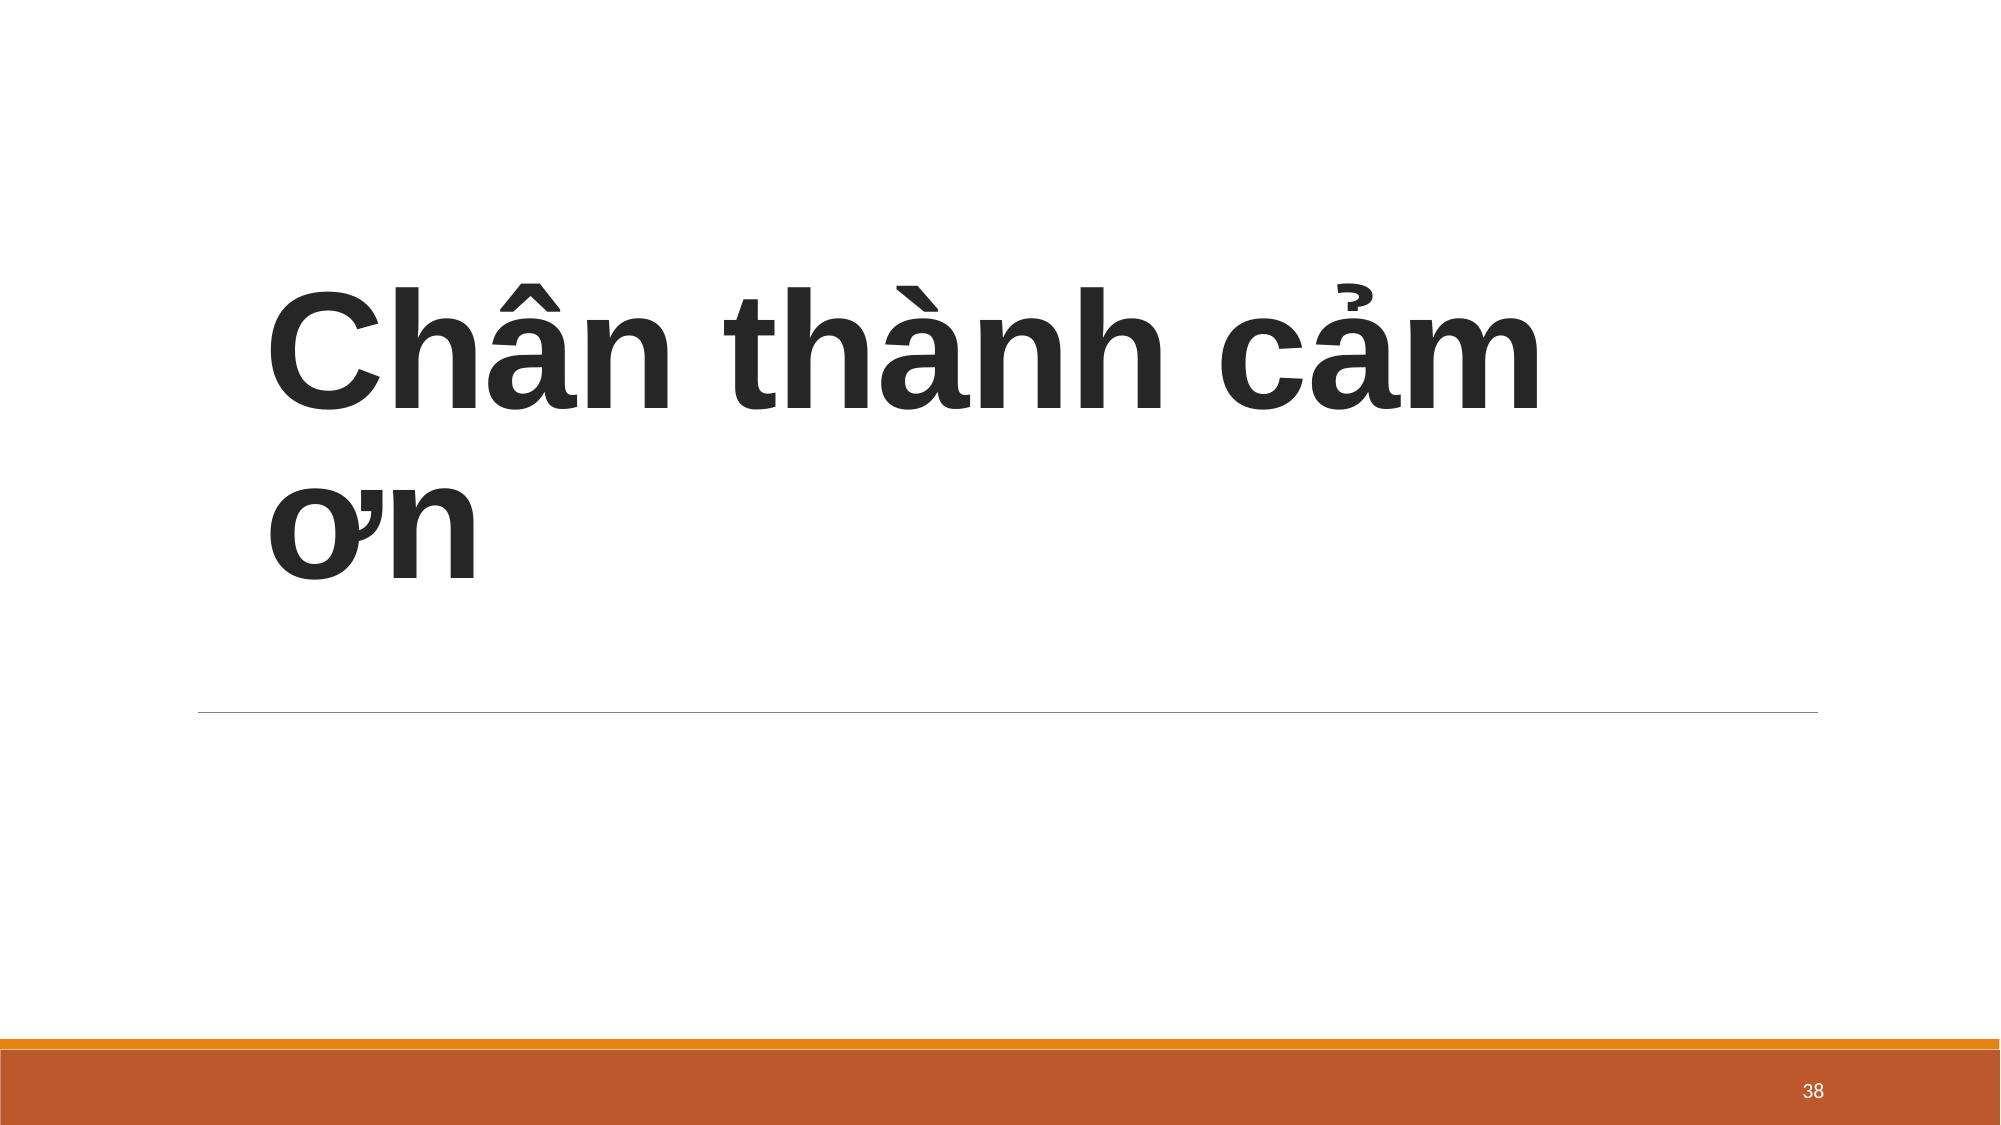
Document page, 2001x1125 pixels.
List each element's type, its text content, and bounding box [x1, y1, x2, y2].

slide_number 38 [1624, 1059, 1840, 1120]
title Chân thành cảm ơn [249, 228, 1750, 621]
